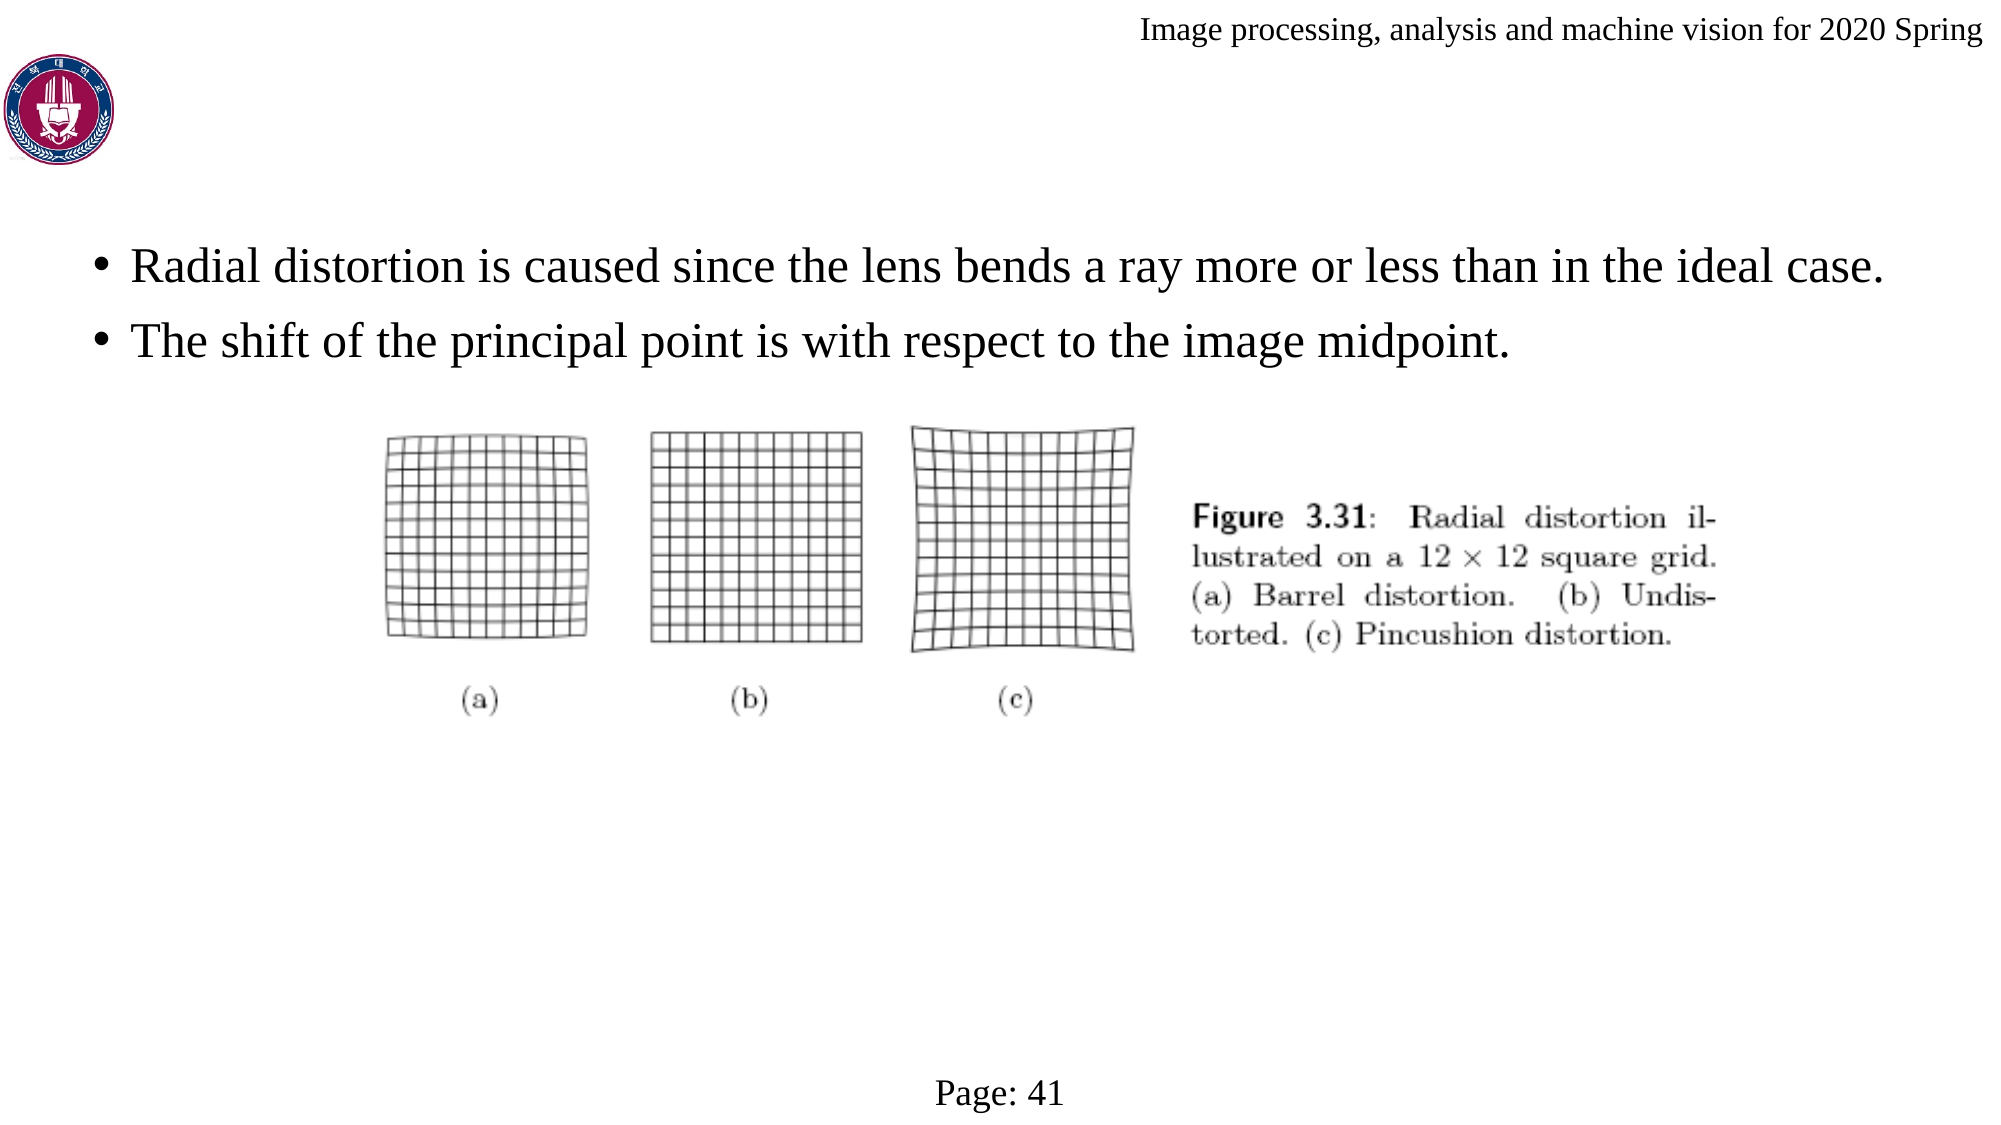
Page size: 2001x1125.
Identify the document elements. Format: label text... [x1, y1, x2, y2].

picture [3, 54, 114, 165]
list Radial distortion is caused since the lens bends a ray more or less than in the ideal case. The shift of the principal point is with respect to the image midpoint. [78, 231, 1922, 993]
picture [349, 383, 1775, 772]
